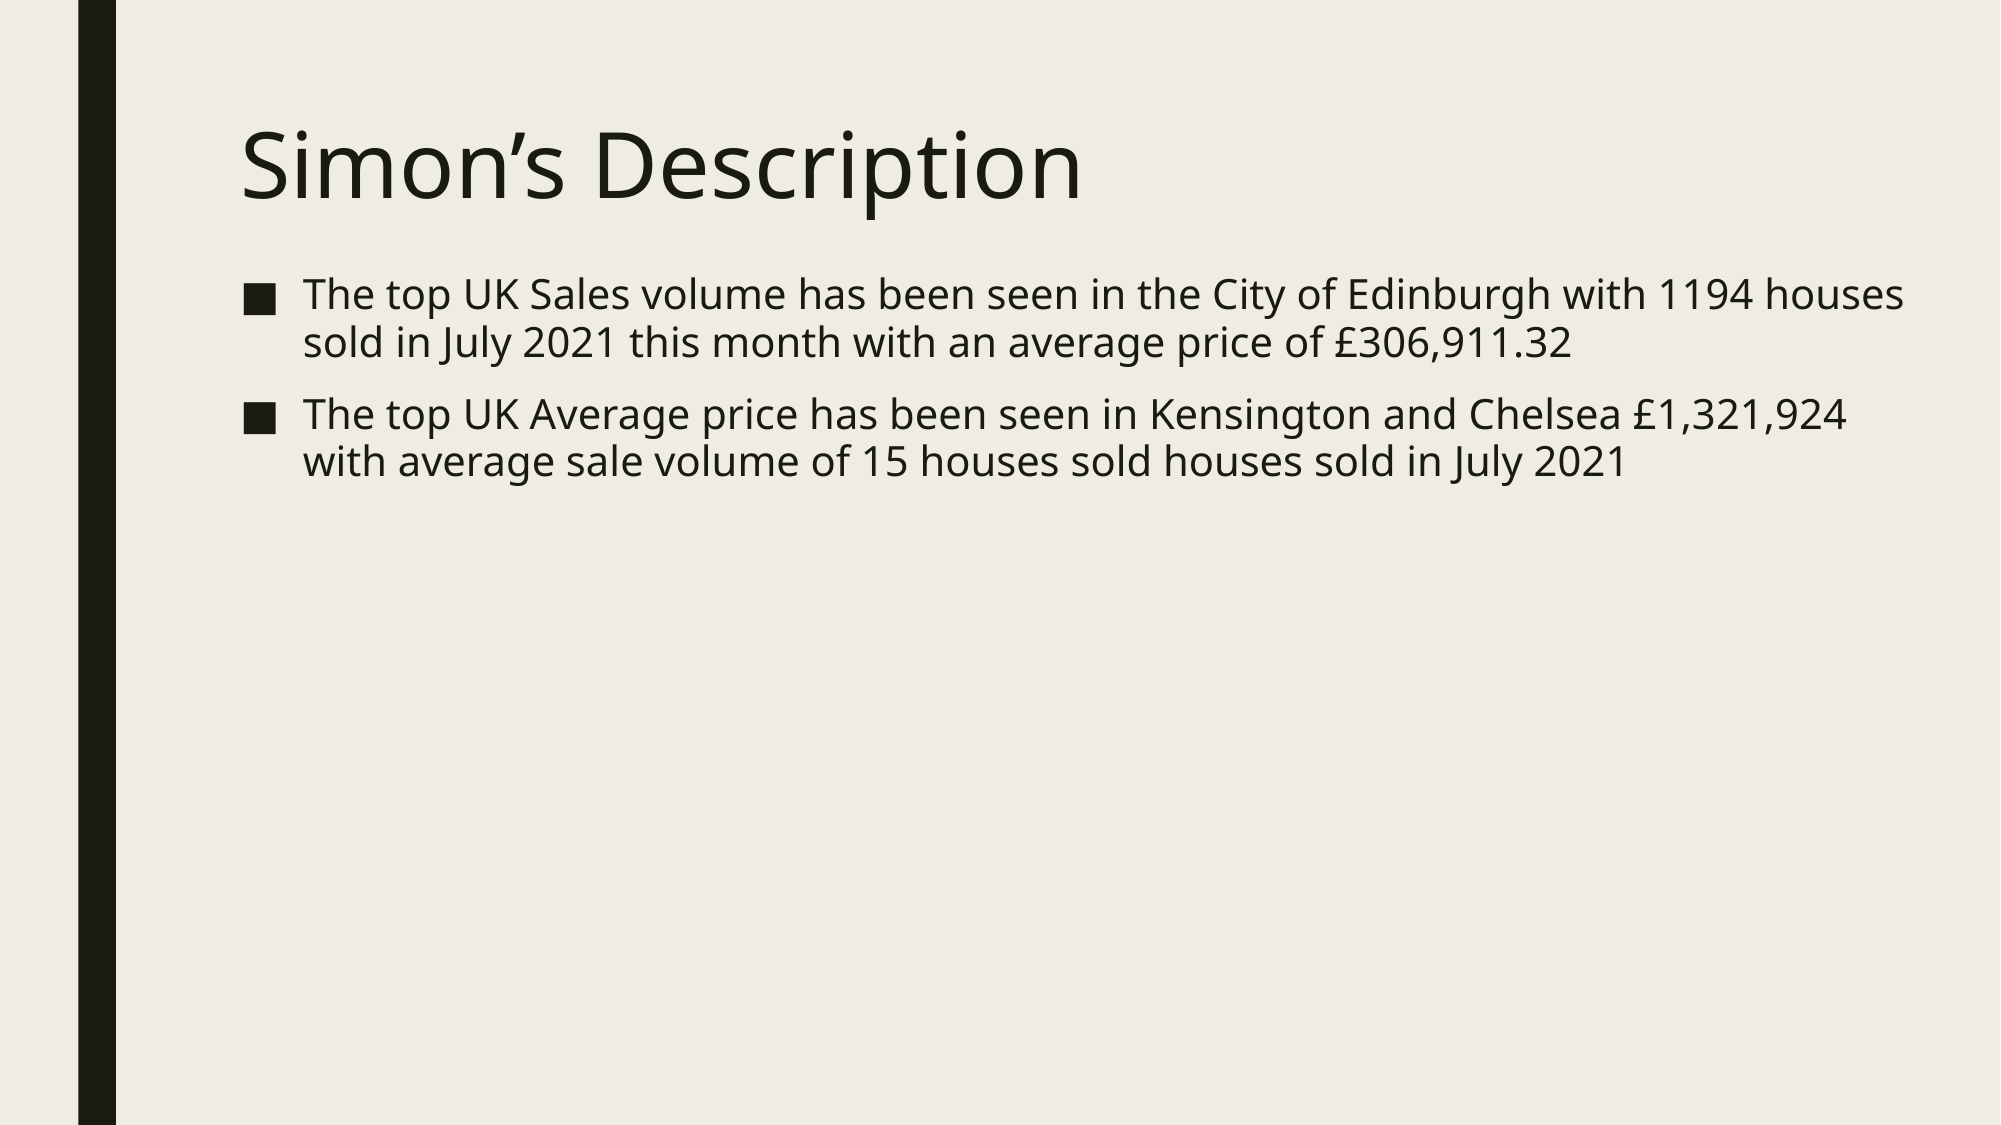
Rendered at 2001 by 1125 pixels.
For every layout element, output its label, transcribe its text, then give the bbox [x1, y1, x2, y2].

list The top UK Sales volume has been seen in the City of Edinburgh with 1194 houses sold in July 2021 this month with an average price of £306,911.32 The top UK Average price has been seen in Kensington and Chelsea £1,321,924 with average sale volume of 15 houses sold houses sold in July 2021 [225, 264, 1929, 963]
title Simon’s Description [225, 112, 1800, 264]
